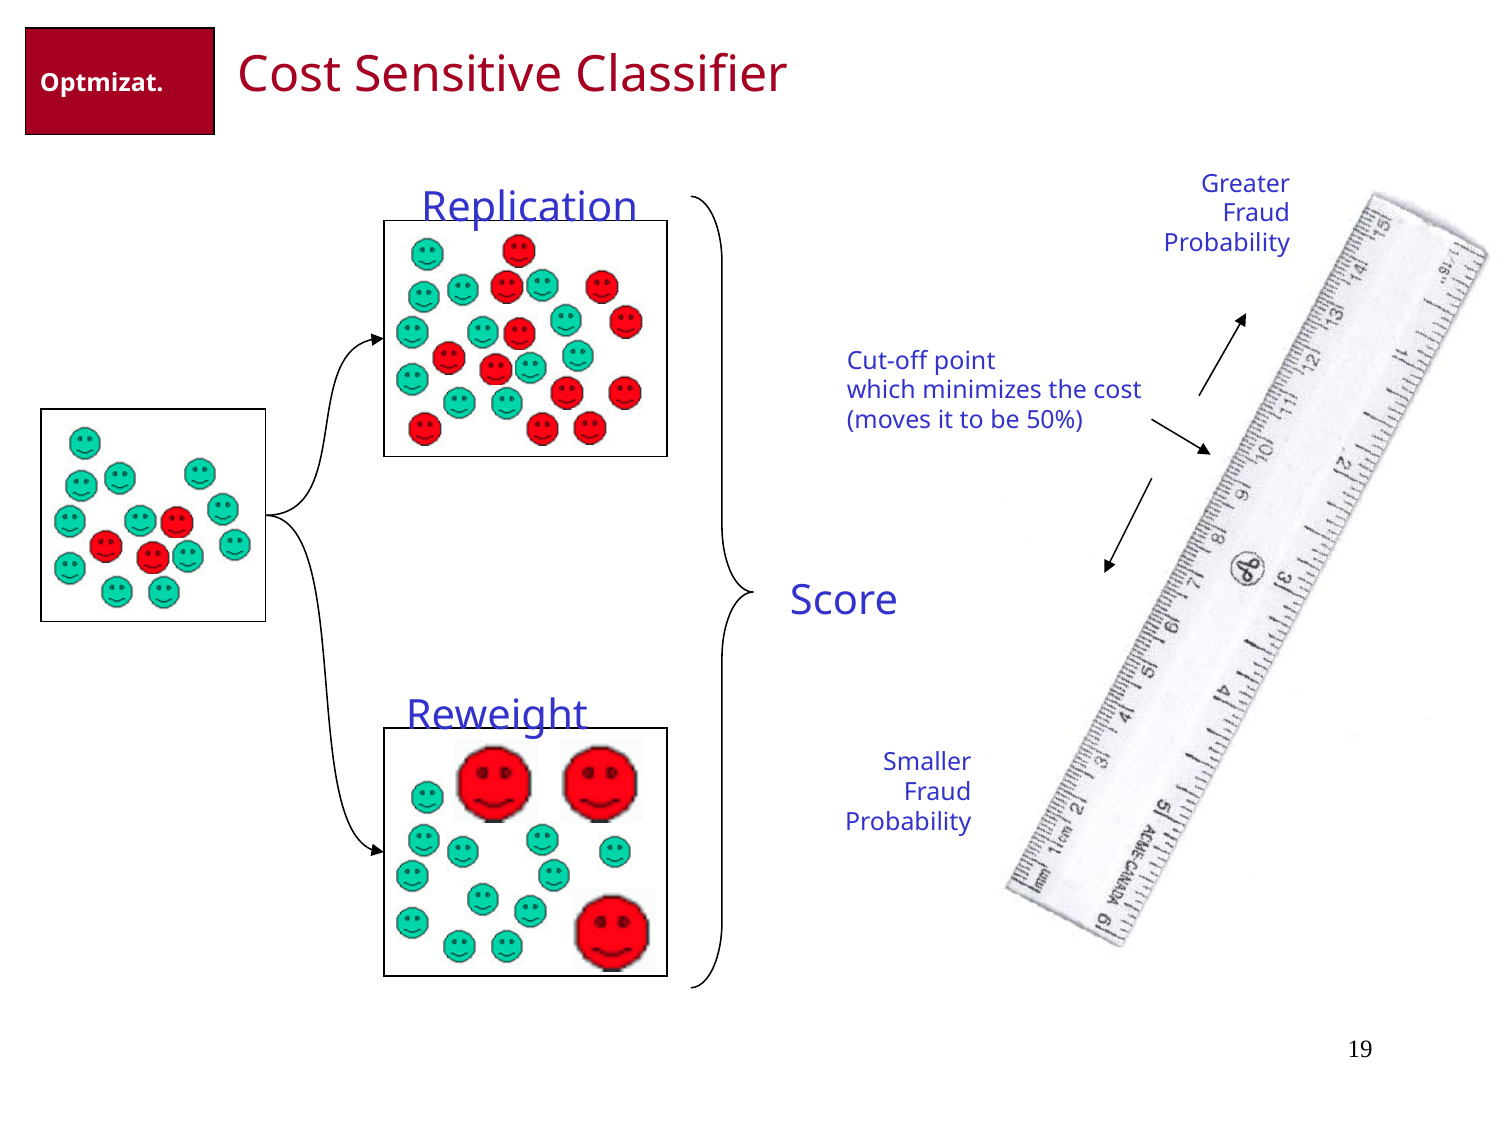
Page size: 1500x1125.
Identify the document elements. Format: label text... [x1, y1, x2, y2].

picture [52, 550, 87, 587]
picture [103, 460, 138, 497]
text_box [41, 409, 260, 622]
text_box Score [775, 565, 914, 631]
slide_number 19 [1074, 1024, 1388, 1101]
picture [99, 573, 134, 611]
text_box [690, 196, 754, 988]
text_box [265, 338, 385, 514]
picture [182, 455, 252, 563]
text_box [265, 515, 385, 853]
text_box Greater Fraud Probability [1148, 159, 1305, 198]
picture [67, 425, 102, 462]
picture [52, 467, 99, 540]
picture [88, 503, 205, 611]
text_box Cut-off point which minimizes the cost (moves it to be 50%) [832, 336, 952, 442]
text_box Smaller Fraud Probability [830, 738, 952, 843]
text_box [383, 172, 668, 457]
text_box Cost Sensitive Classifier [222, 33, 1459, 109]
picture [777, 150, 1500, 1008]
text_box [383, 680, 668, 977]
text_box Optmizat. [25, 28, 215, 135]
